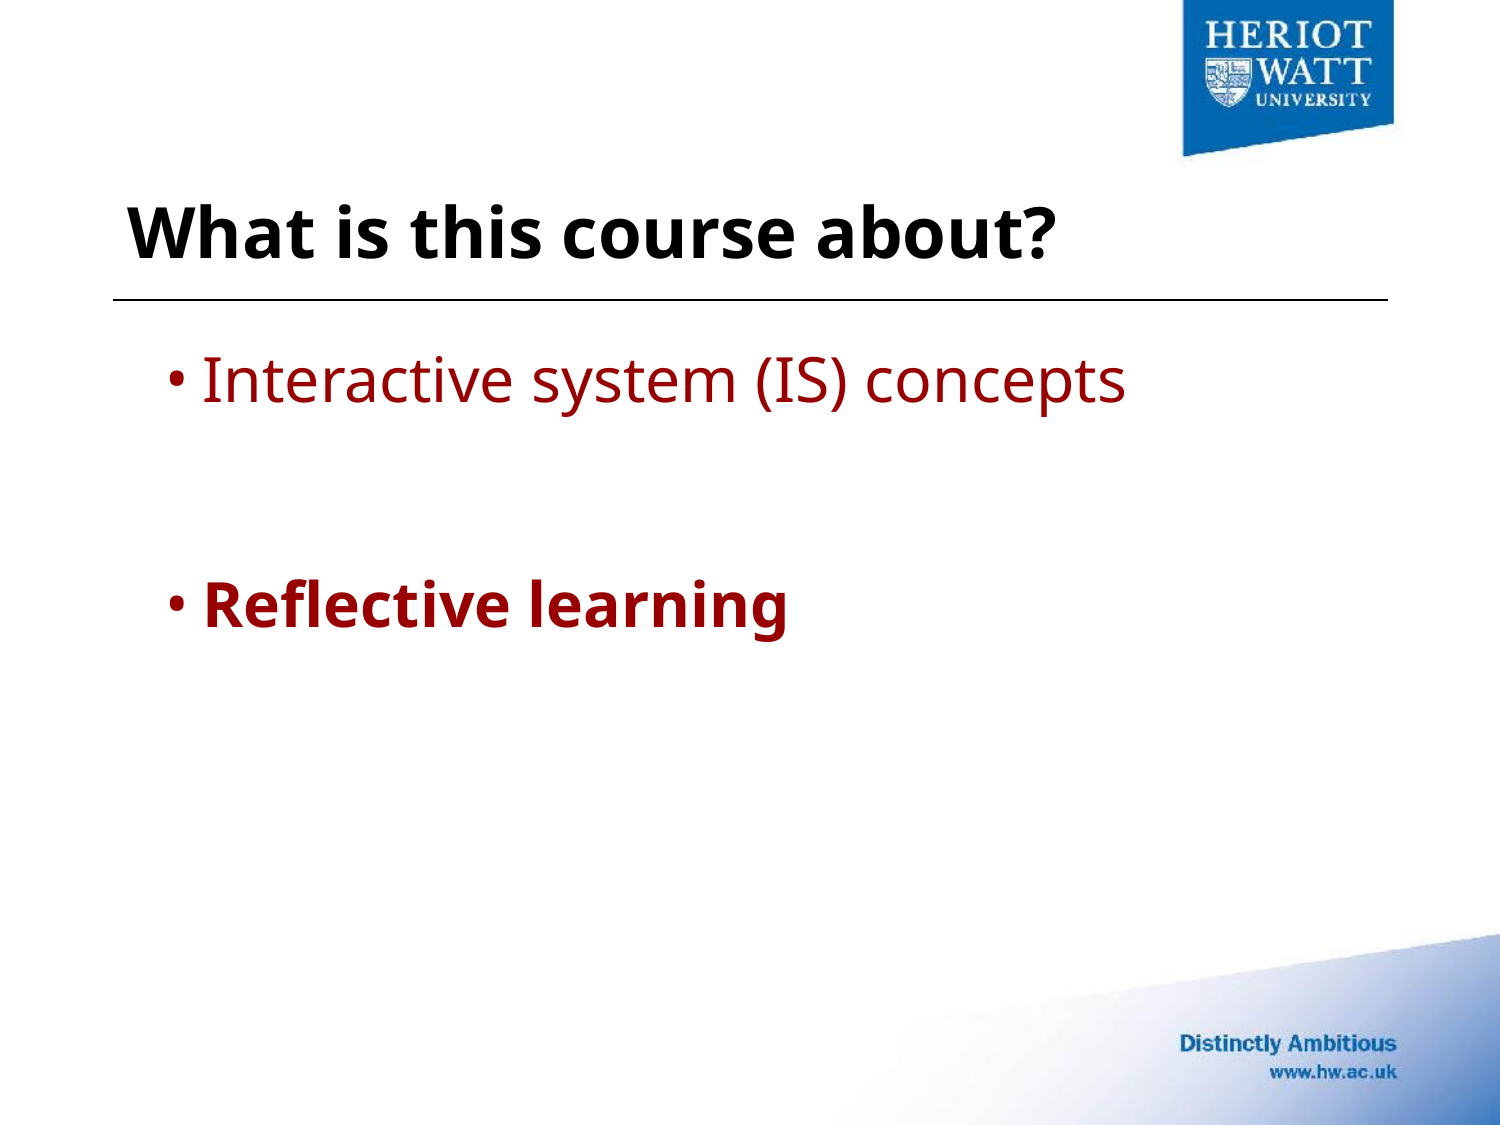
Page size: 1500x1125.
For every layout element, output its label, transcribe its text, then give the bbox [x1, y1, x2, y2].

list Interactive system (IS) concepts Reflective learning [112, 324, 1388, 1000]
picture [0, 0, 1500, 1125]
title What is this course about? [112, 37, 1388, 288]
